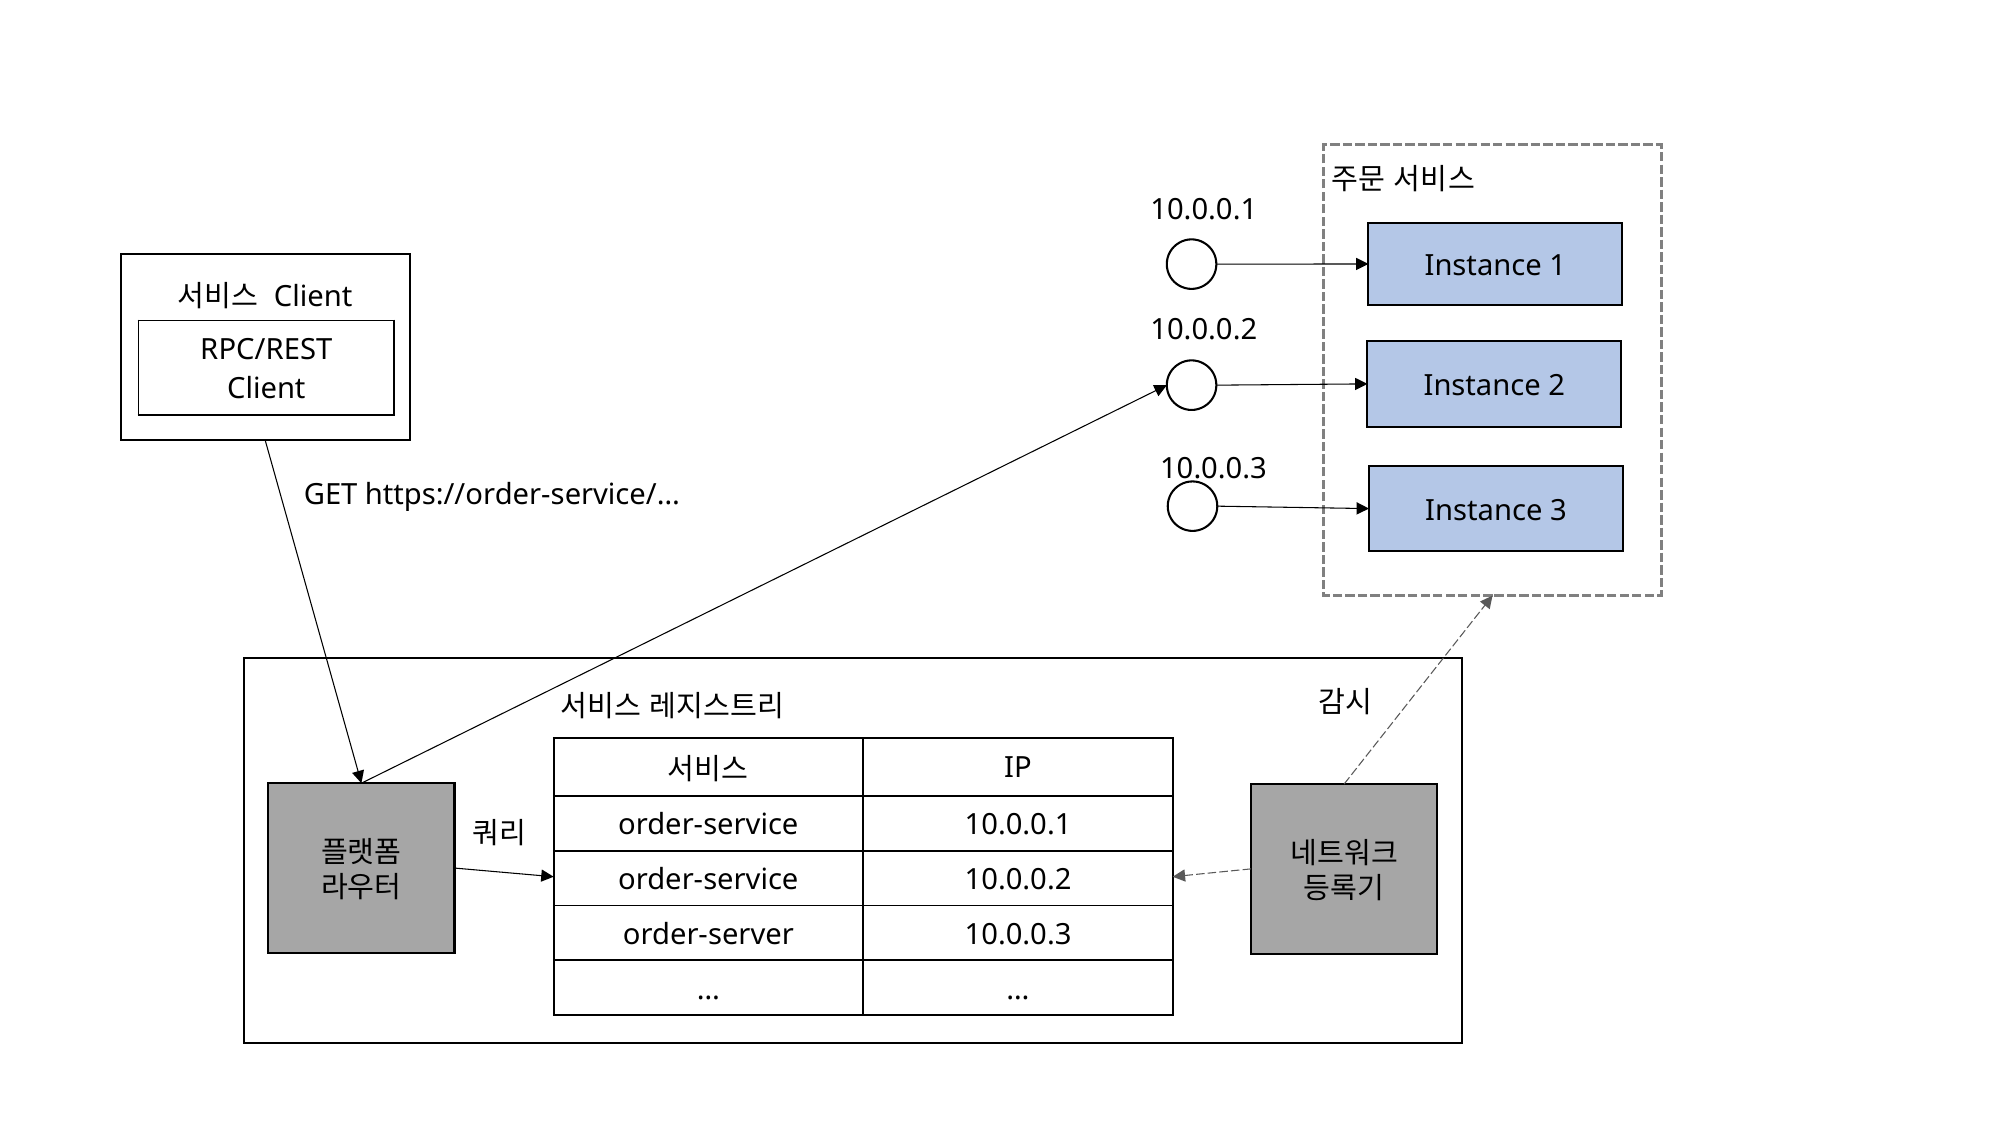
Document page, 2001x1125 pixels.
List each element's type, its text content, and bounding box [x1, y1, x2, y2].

text_box 쿼리 [457, 806, 565, 857]
table_cell 10.0.0.3 [864, 906, 1172, 959]
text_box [361, 385, 1167, 784]
text_box [1167, 492, 1219, 532]
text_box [1344, 595, 1493, 785]
text_box 10.0.0.3 [1167, 441, 1444, 492]
text_box 주문 서비스 [1317, 153, 1616, 204]
text_box Instance 3 [1368, 465, 1624, 552]
table_cell 10.0.0.2 [864, 852, 1172, 905]
table_header IP [864, 739, 1172, 795]
text_box 서비스 Client [120, 253, 411, 441]
table_header RPC/REST Client [139, 321, 393, 414]
table_cell … [555, 961, 862, 1014]
text_box [1165, 359, 1218, 411]
table_cell order-service [555, 852, 862, 905]
text_box 플랫폼 라우터 [267, 784, 456, 954]
text_box Instance 1 [1367, 222, 1623, 306]
text_box 10.0.0.2 [1135, 303, 1434, 354]
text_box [265, 440, 361, 784]
text_box [1323, 144, 1662, 597]
table_cell order-service [555, 797, 862, 850]
table_header 서비스 [555, 784, 862, 795]
text_box [1165, 238, 1218, 290]
table_cell … [864, 961, 1172, 1014]
table_cell 10.0.0.1 [864, 797, 1172, 850]
text_box [243, 657, 1463, 1044]
text_box 네트워크 등록기 [1250, 783, 1438, 955]
text_box Instance 2 [1366, 340, 1622, 428]
text_box 감시 [1304, 676, 1344, 726]
table_cell order-server [555, 906, 862, 959]
text_box 10.0.0.1 [1135, 183, 1434, 233]
